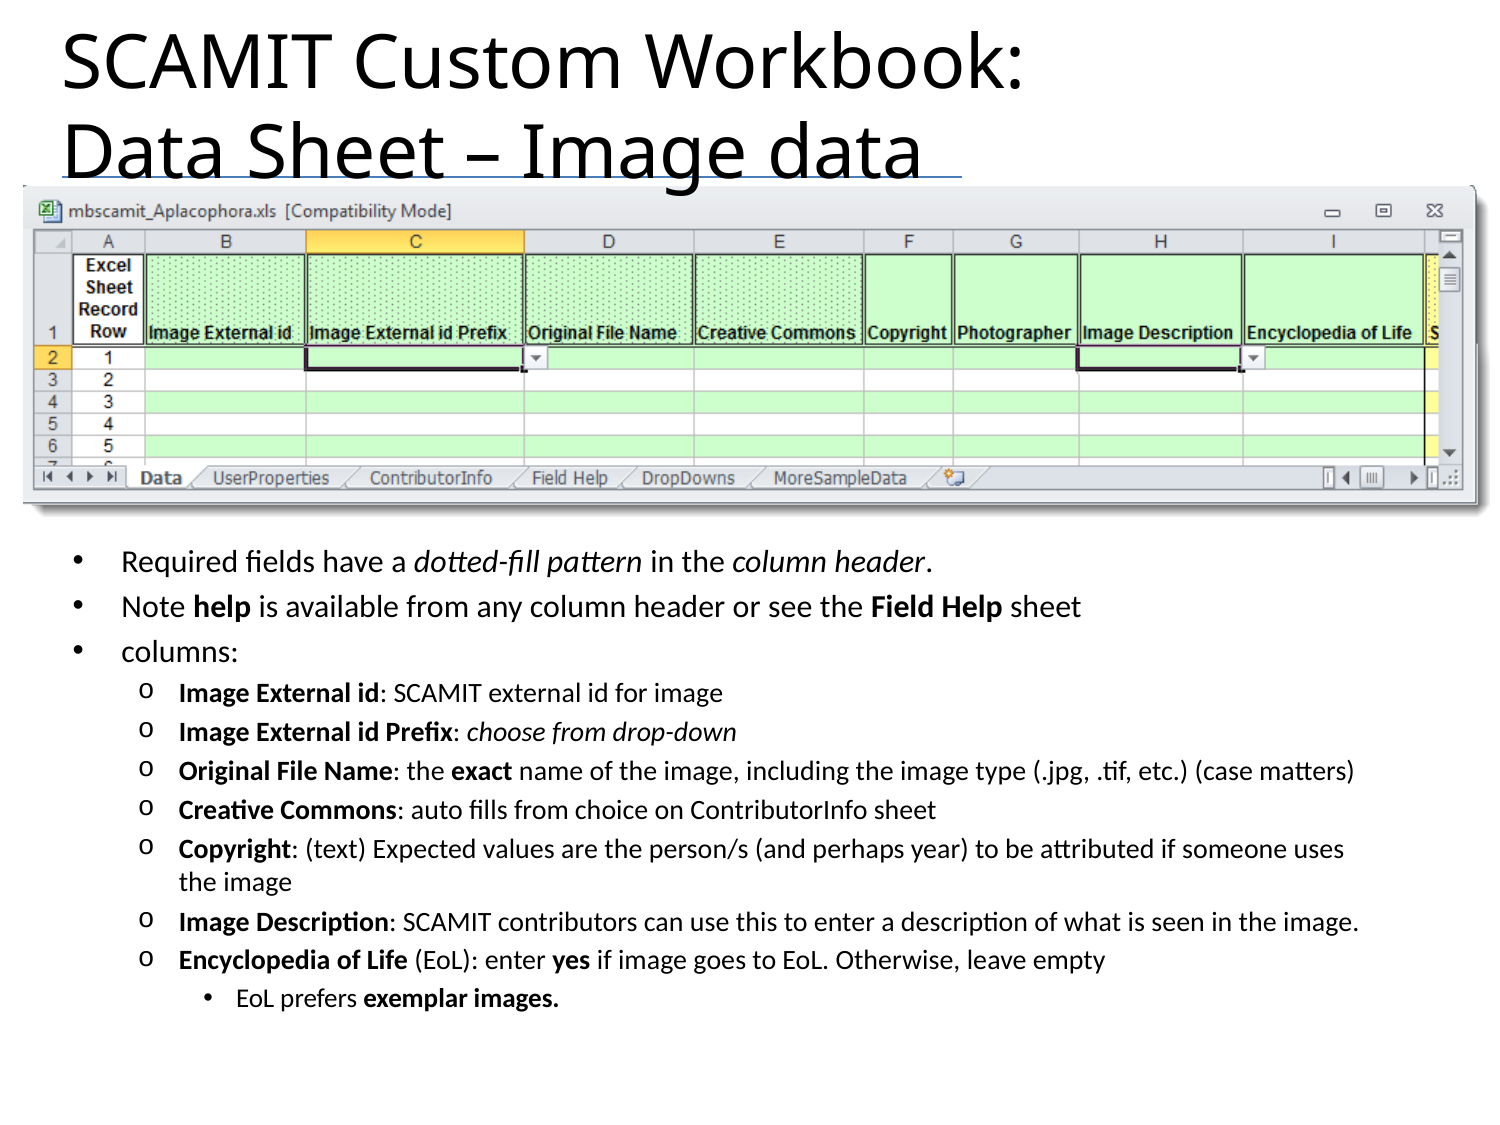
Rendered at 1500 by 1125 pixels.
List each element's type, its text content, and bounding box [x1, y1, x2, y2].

list Required fields have a dotted-fill pattern in the column header. Note help is available from any column header or see the Field Help sheet columns: Image External id: SCAMIT external id for image Image External id Prefix: choose from drop-down Original File Name: the exact name of the image, including the image type (.jpg, .tif, etc.) (case matters) Creative Commons: auto fills from choice on ContributorInfo sheet Copyright: (text) Expected values are the person/s (and perhaps year) to be attributed if someone uses the image Image Description: SCAMIT contributors can use this to enter a description of what is seen in the image. Encyclopedia of Life (EoL): enter yes if image goes to EoL. Otherwise, leave empty EoL prefers exemplar images. [57, 533, 1383, 1083]
picture [23, 185, 1490, 517]
title SCAMIT Custom Workbook: Data Sheet – Image data [46, 45, 1234, 163]
